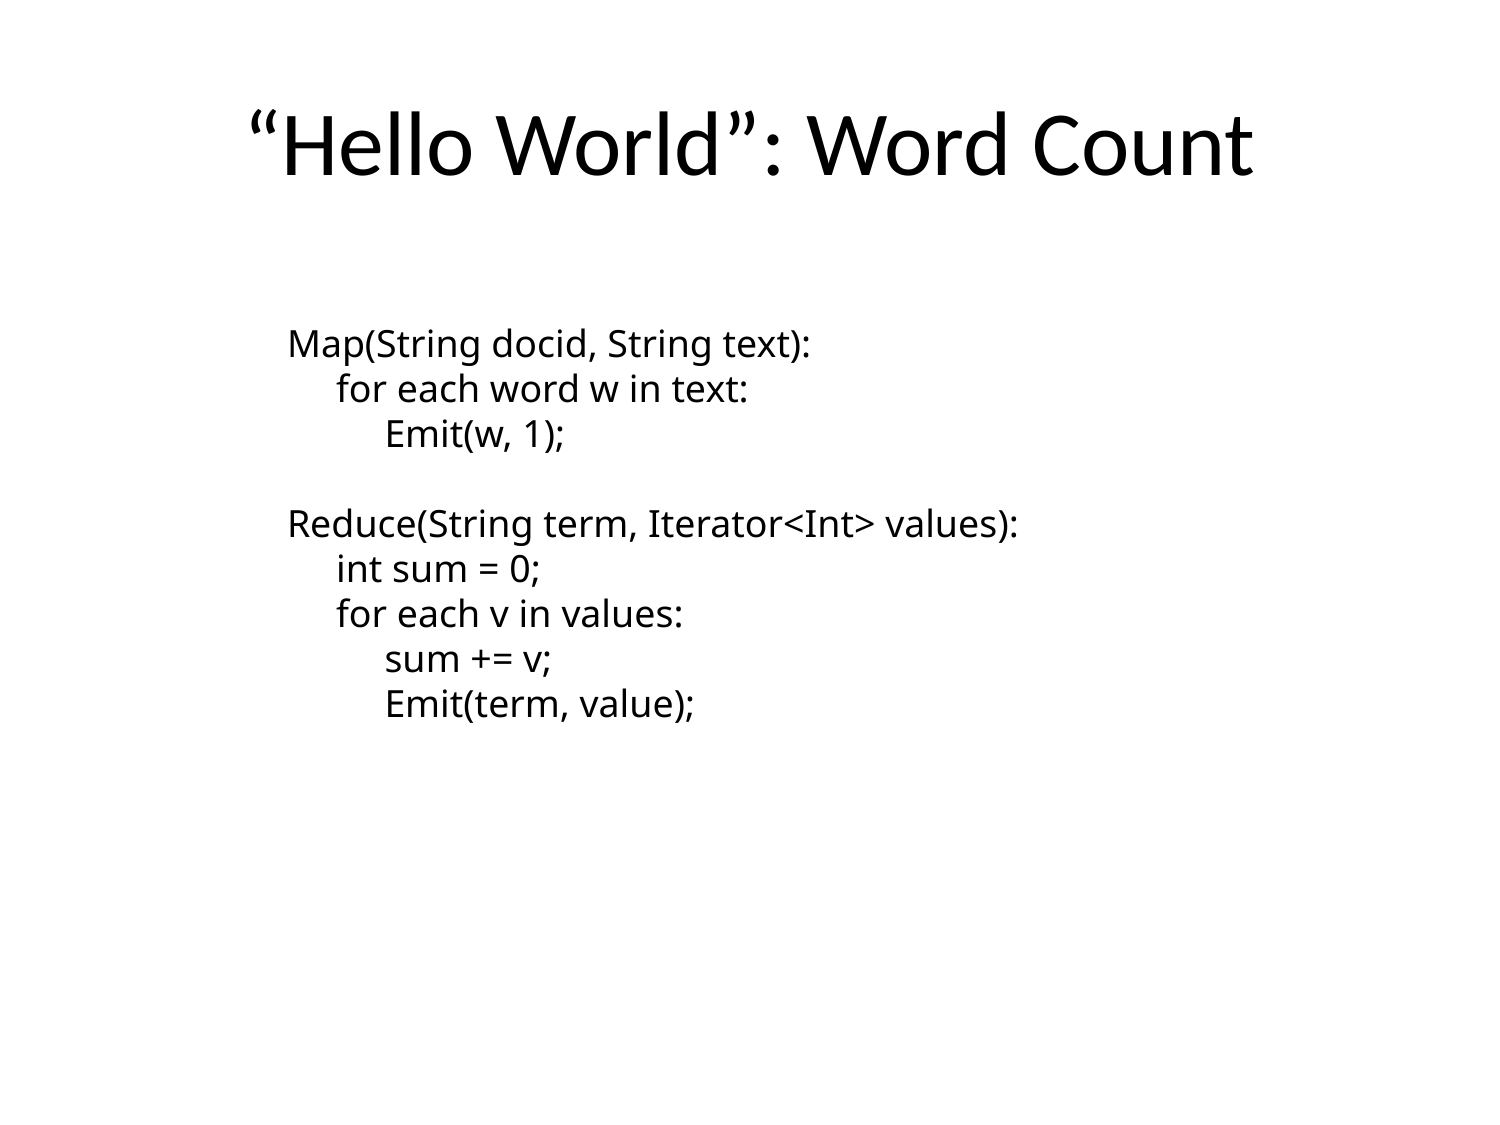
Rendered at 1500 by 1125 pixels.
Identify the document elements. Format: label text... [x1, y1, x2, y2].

text_box Map(String docid, String text): for each word w in text: Emit(w, 1); Reduce(String term, Iterator<Int> values): int sum = 0; for each v in values: sum += v; Emit(term, value); [272, 312, 1275, 778]
title “Hello World”: Word Count [75, 45, 1425, 233]
